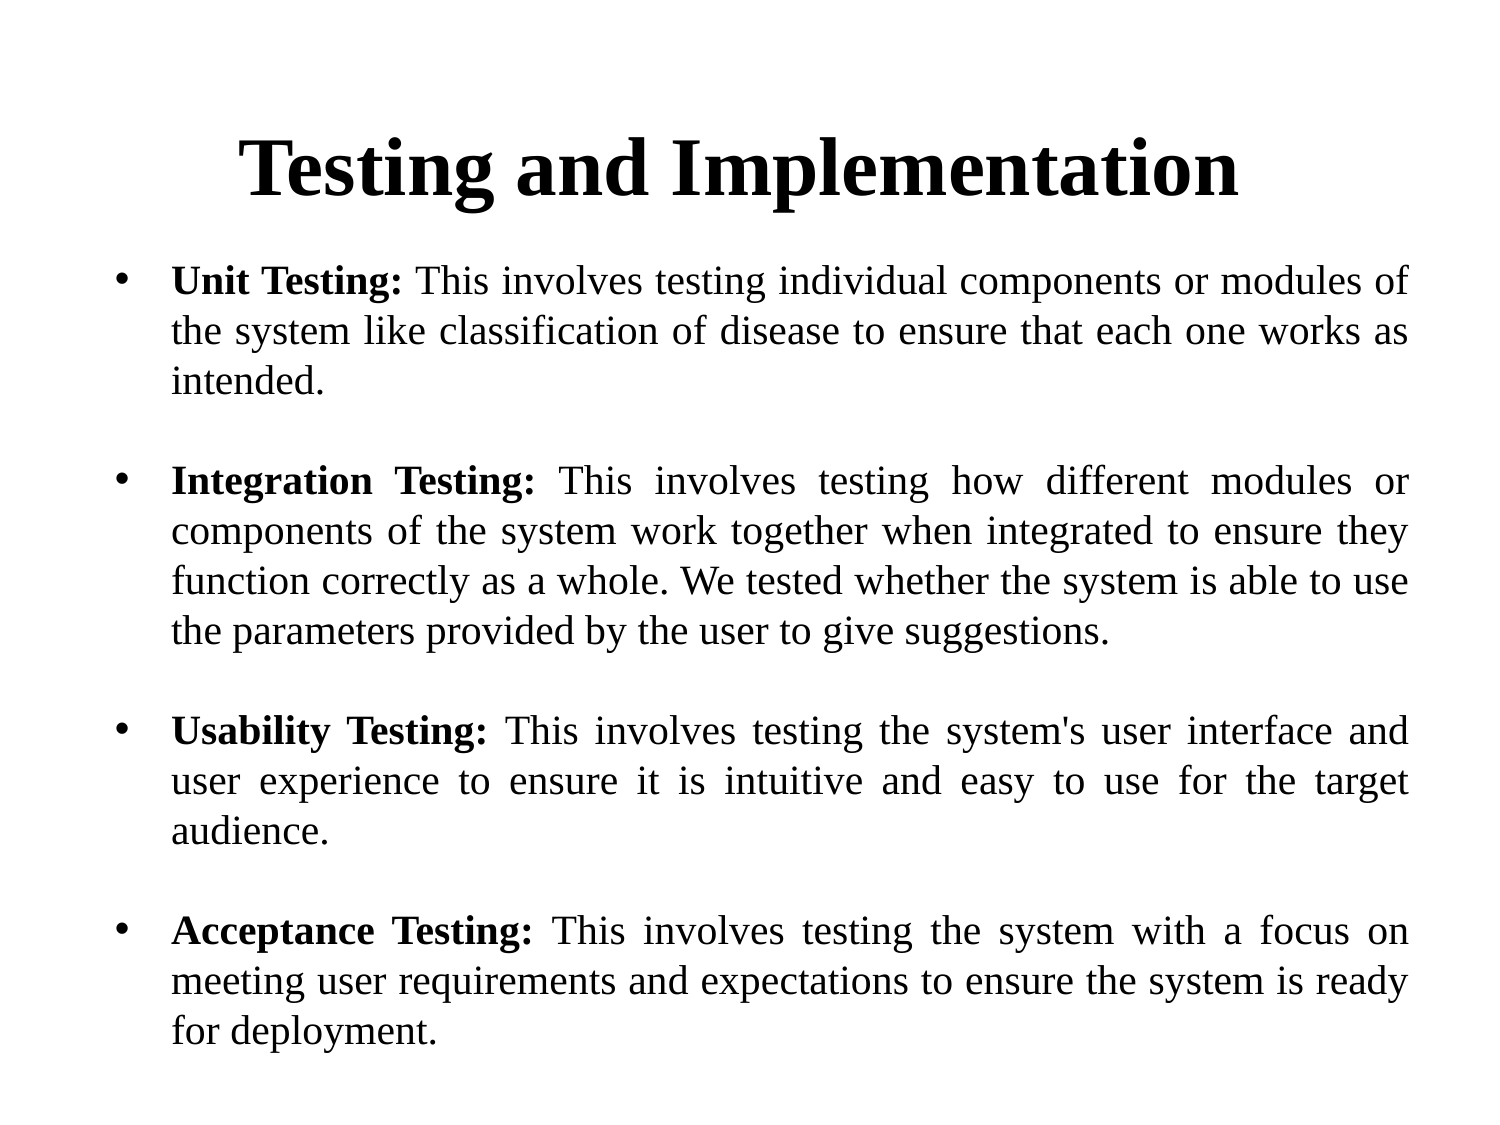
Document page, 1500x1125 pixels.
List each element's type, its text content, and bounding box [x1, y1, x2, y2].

text_box Unit Testing: This involves testing individual components or modules of the system like classification of disease to ensure that each one works as intended. Integration Testing: This involves testing how different modules or components of the system work together when integrated to ensure they function correctly as a whole. We tested whether the system is able to use the parameters provided by the user to give suggestions. Usability Testing: This involves testing the system's user interface and user experience to ensure it is intuitive and easy to use for the target audience. Acceptance Testing: This involves testing the system with a focus on meeting user requirements and expectations to ensure the system is ready for deployment. [99, 245, 1425, 1125]
title Testing and Implementation [103, 59, 1397, 245]
